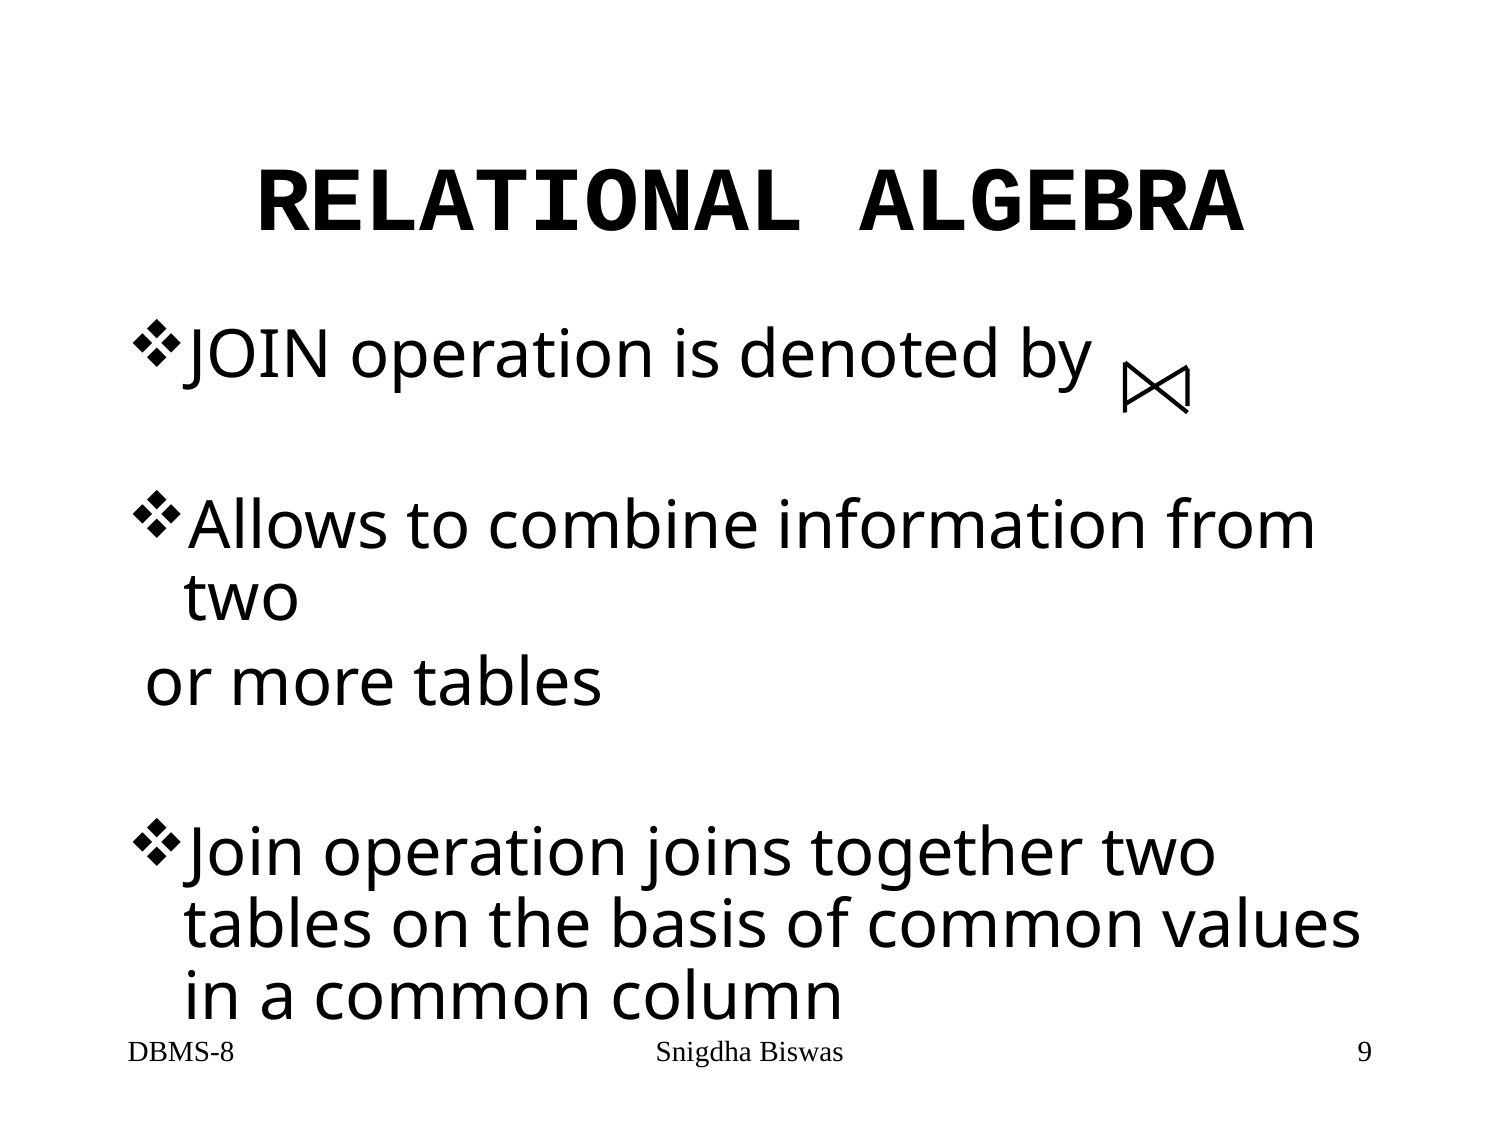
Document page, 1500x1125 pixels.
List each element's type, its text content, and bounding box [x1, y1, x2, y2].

slide_number DBMS-8 [112, 1024, 426, 1101]
footer Snigdha Biswas [512, 1024, 988, 1101]
list JOIN operation is denoted by Allows to combine information from two or more tables Join operation joins together two tables on the basis of common values in a common column [112, 312, 1388, 988]
slide_number 9 [1074, 1024, 1388, 1101]
title RELATIONAL ALGEBRA [112, 99, 1388, 288]
